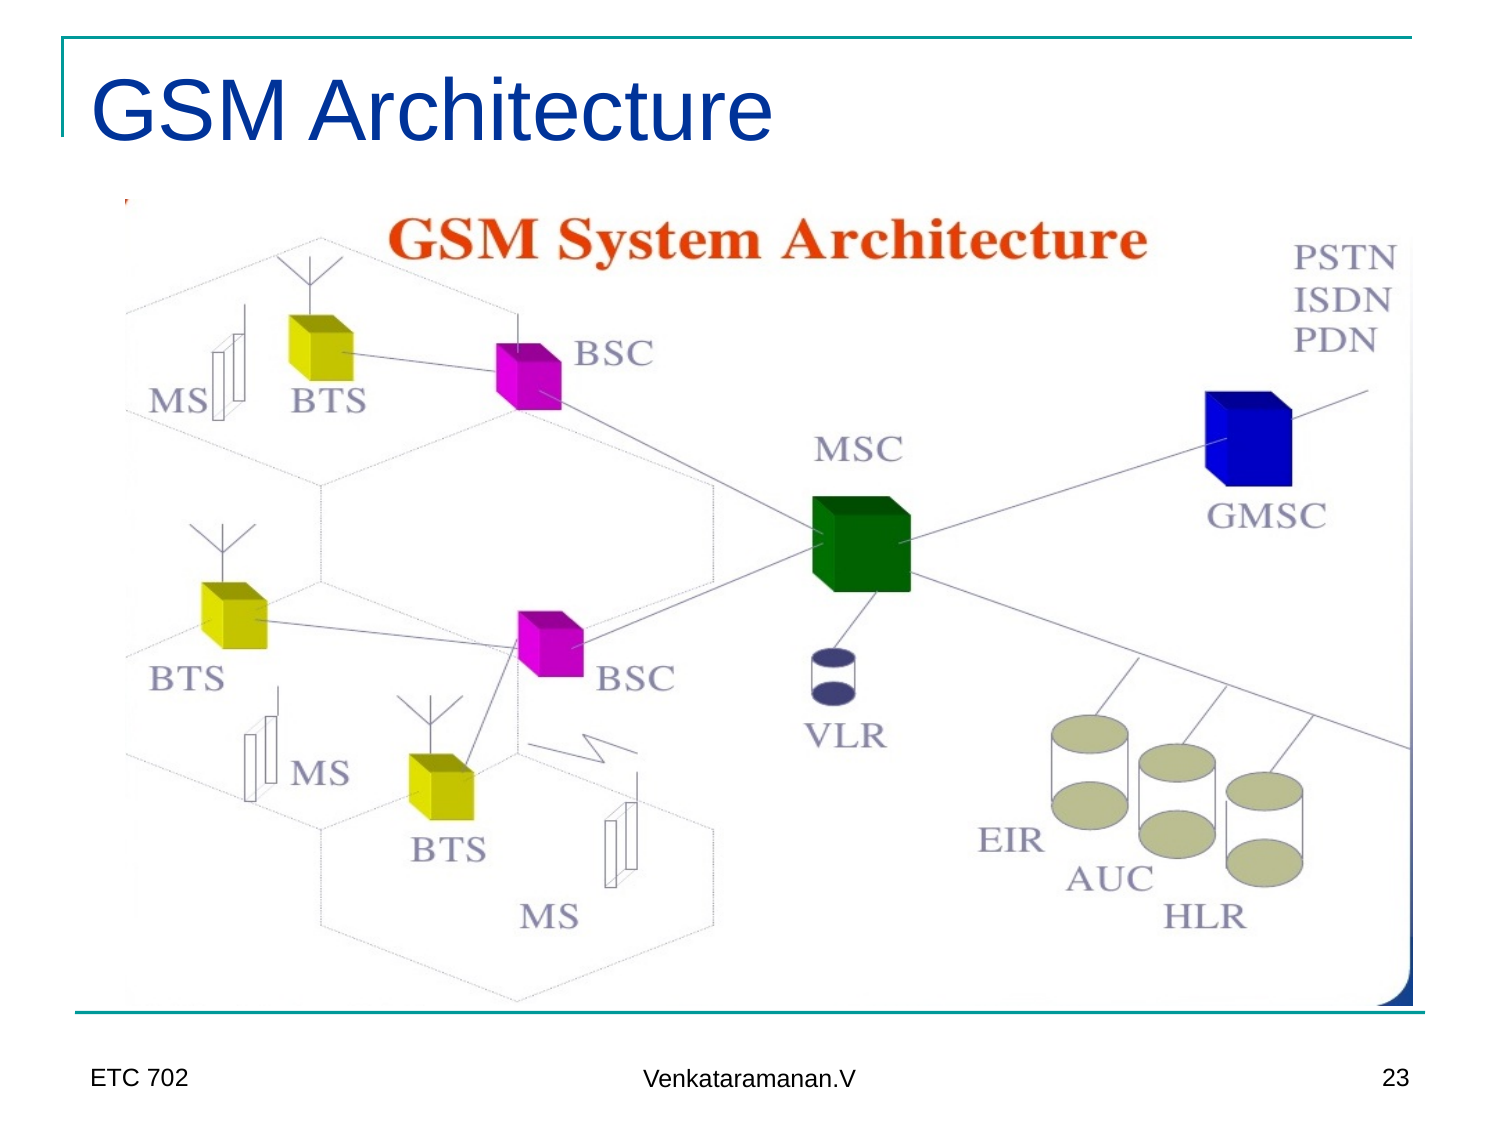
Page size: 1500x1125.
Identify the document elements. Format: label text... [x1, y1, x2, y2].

title GSM Architecture [75, 45, 1425, 233]
footer Venkataramanan.V [512, 1025, 988, 1100]
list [124, 199, 1413, 1006]
slide_number ETC 702 [75, 1024, 425, 1100]
slide_number 23 [1074, 1024, 1425, 1100]
